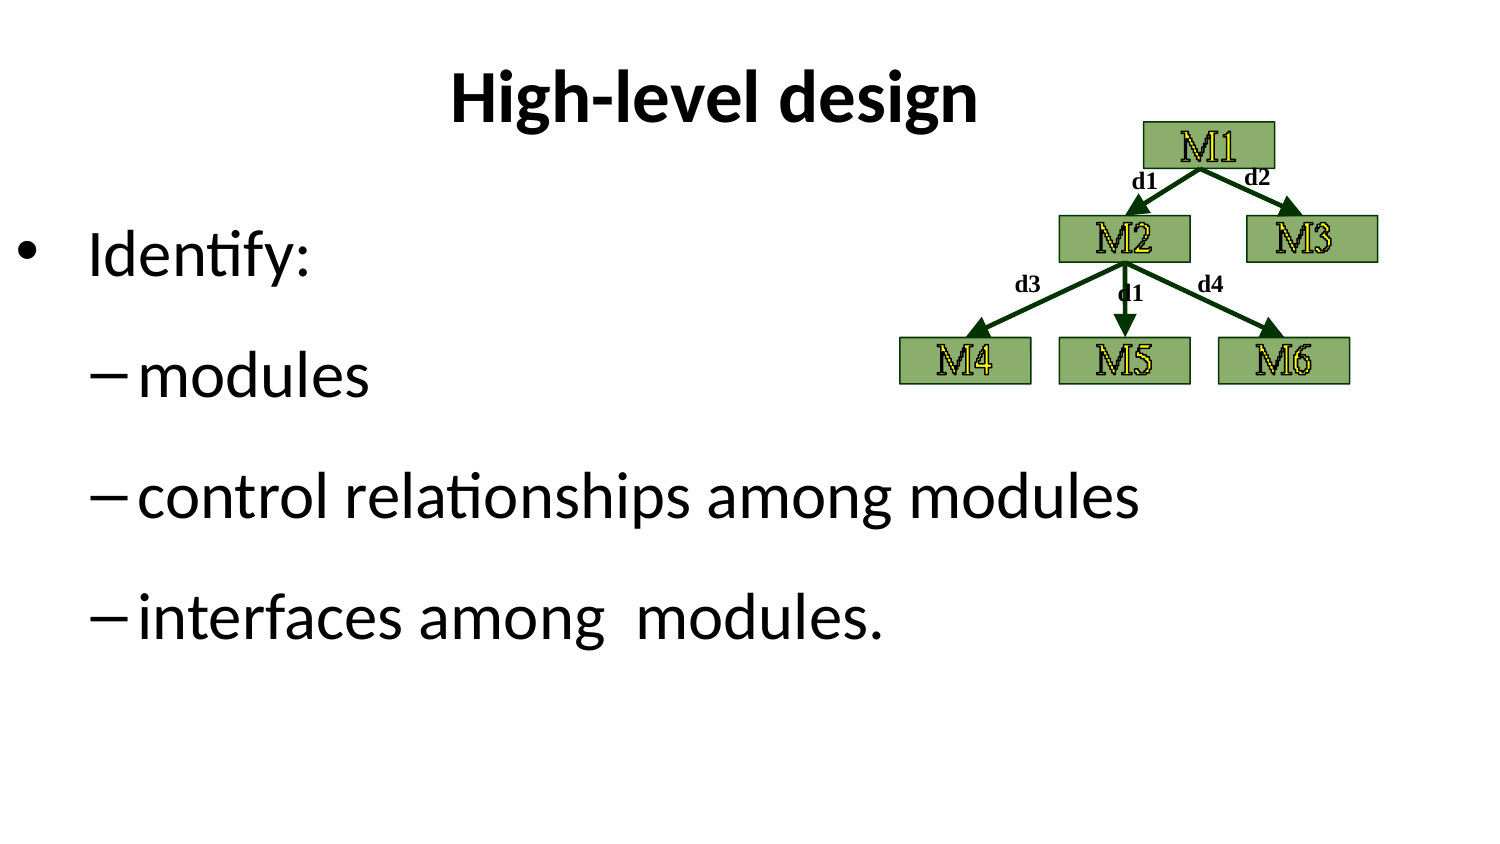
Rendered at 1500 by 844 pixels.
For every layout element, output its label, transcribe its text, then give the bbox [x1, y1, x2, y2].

title High-level design [237, 22, 1194, 163]
list Identify: modules control relationships among modules interfaces among modules. [13, 187, 1500, 722]
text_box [899, 121, 1378, 385]
